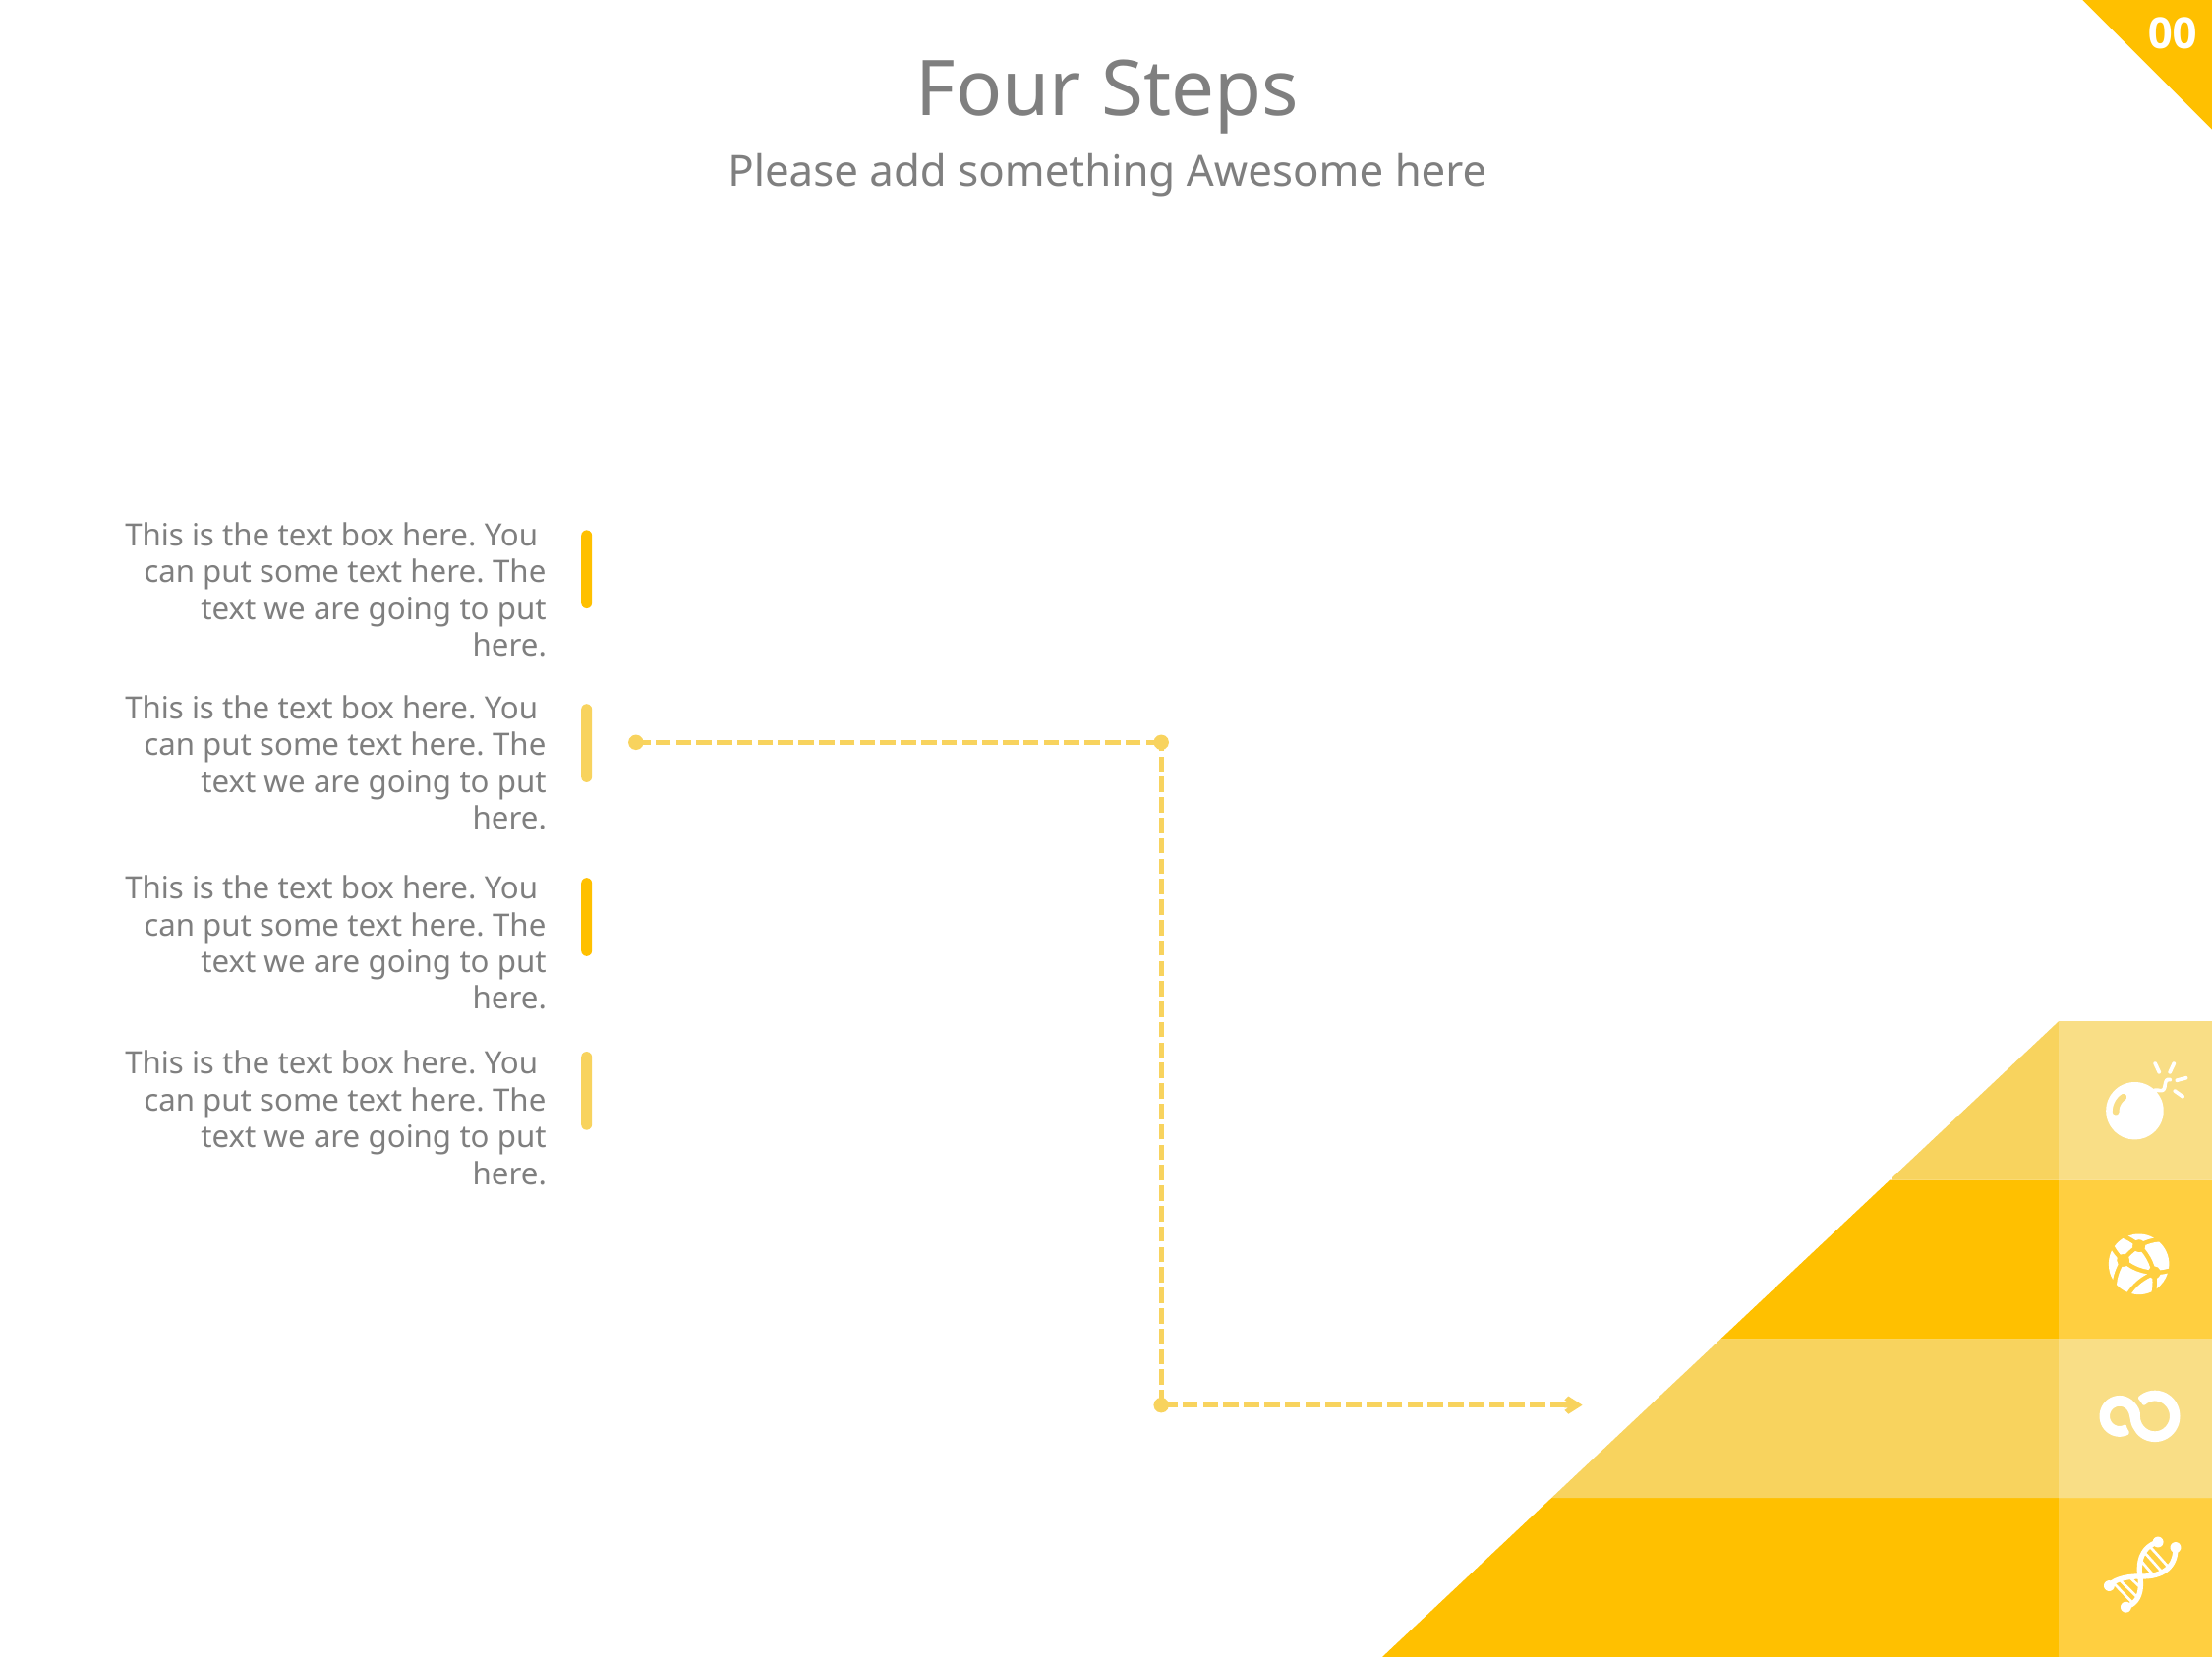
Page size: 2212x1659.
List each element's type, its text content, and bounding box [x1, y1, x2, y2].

text_box [2058, 1340, 2212, 1499]
text_box [1717, 1178, 2058, 1341]
text_box [2114, 1238, 2133, 1255]
text_box [2156, 1273, 2168, 1289]
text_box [110, 1036, 593, 1164]
text_box Four Steps [902, 31, 1314, 136]
text_box [2128, 1251, 2151, 1271]
text_box [1548, 1341, 2058, 1500]
text_box [2144, 1241, 2170, 1271]
text_box [2058, 1179, 2212, 1340]
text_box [110, 680, 593, 808]
text_box [2058, 1020, 2212, 1179]
text_box [2131, 1277, 2153, 1295]
text_box [2058, 1499, 2212, 1658]
text_box [2099, 1390, 2181, 1443]
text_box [2106, 1061, 2188, 1140]
text_box [2108, 1250, 2119, 1281]
text_box [2104, 1536, 2182, 1613]
text_box [1891, 1019, 2212, 1181]
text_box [110, 860, 593, 988]
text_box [110, 507, 593, 635]
text_box Please add something Awesome here [713, 136, 1502, 202]
text_box [2127, 1233, 2154, 1241]
text_box [2117, 1266, 2147, 1292]
text_box [1379, 1499, 2058, 1658]
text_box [2080, 0, 2212, 130]
